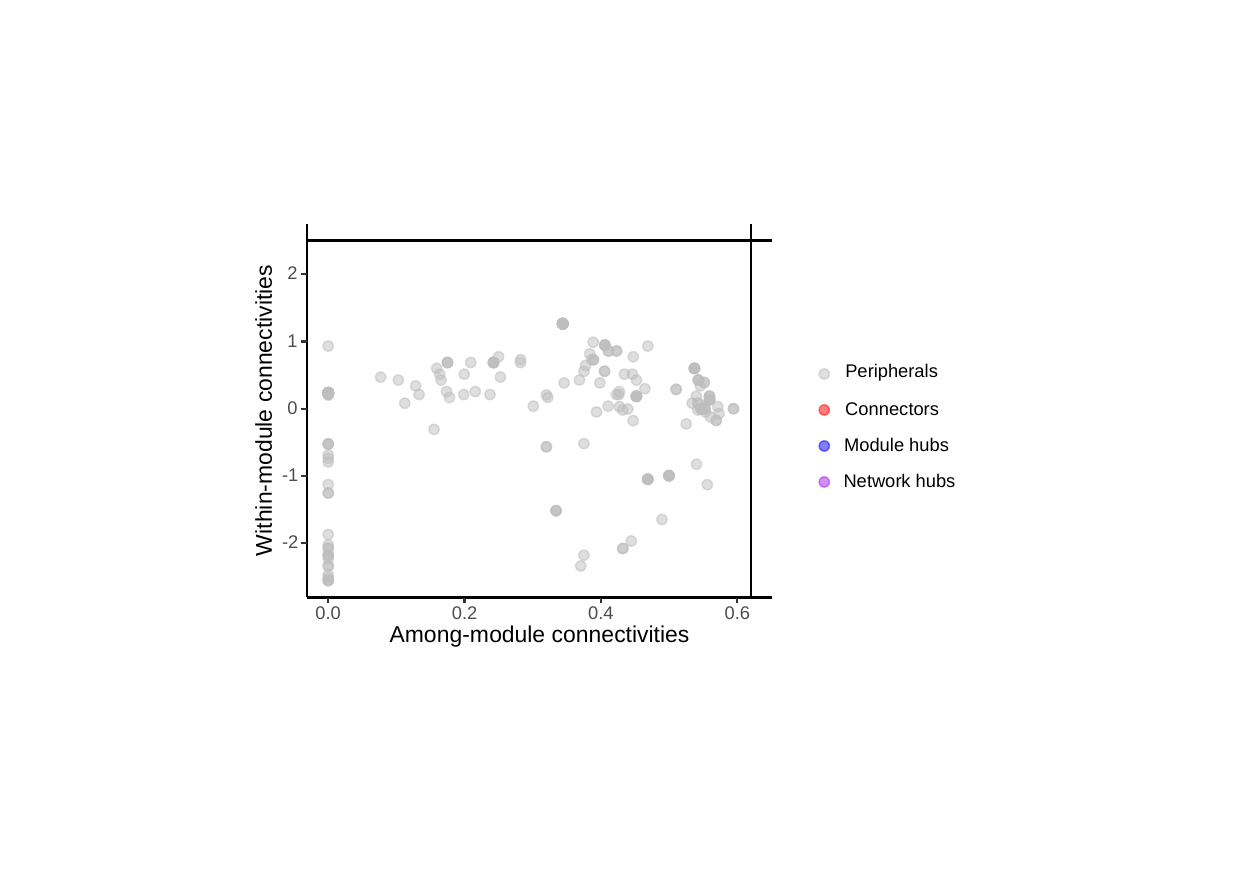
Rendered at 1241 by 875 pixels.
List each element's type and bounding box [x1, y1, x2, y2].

text_box [244, 211, 996, 663]
